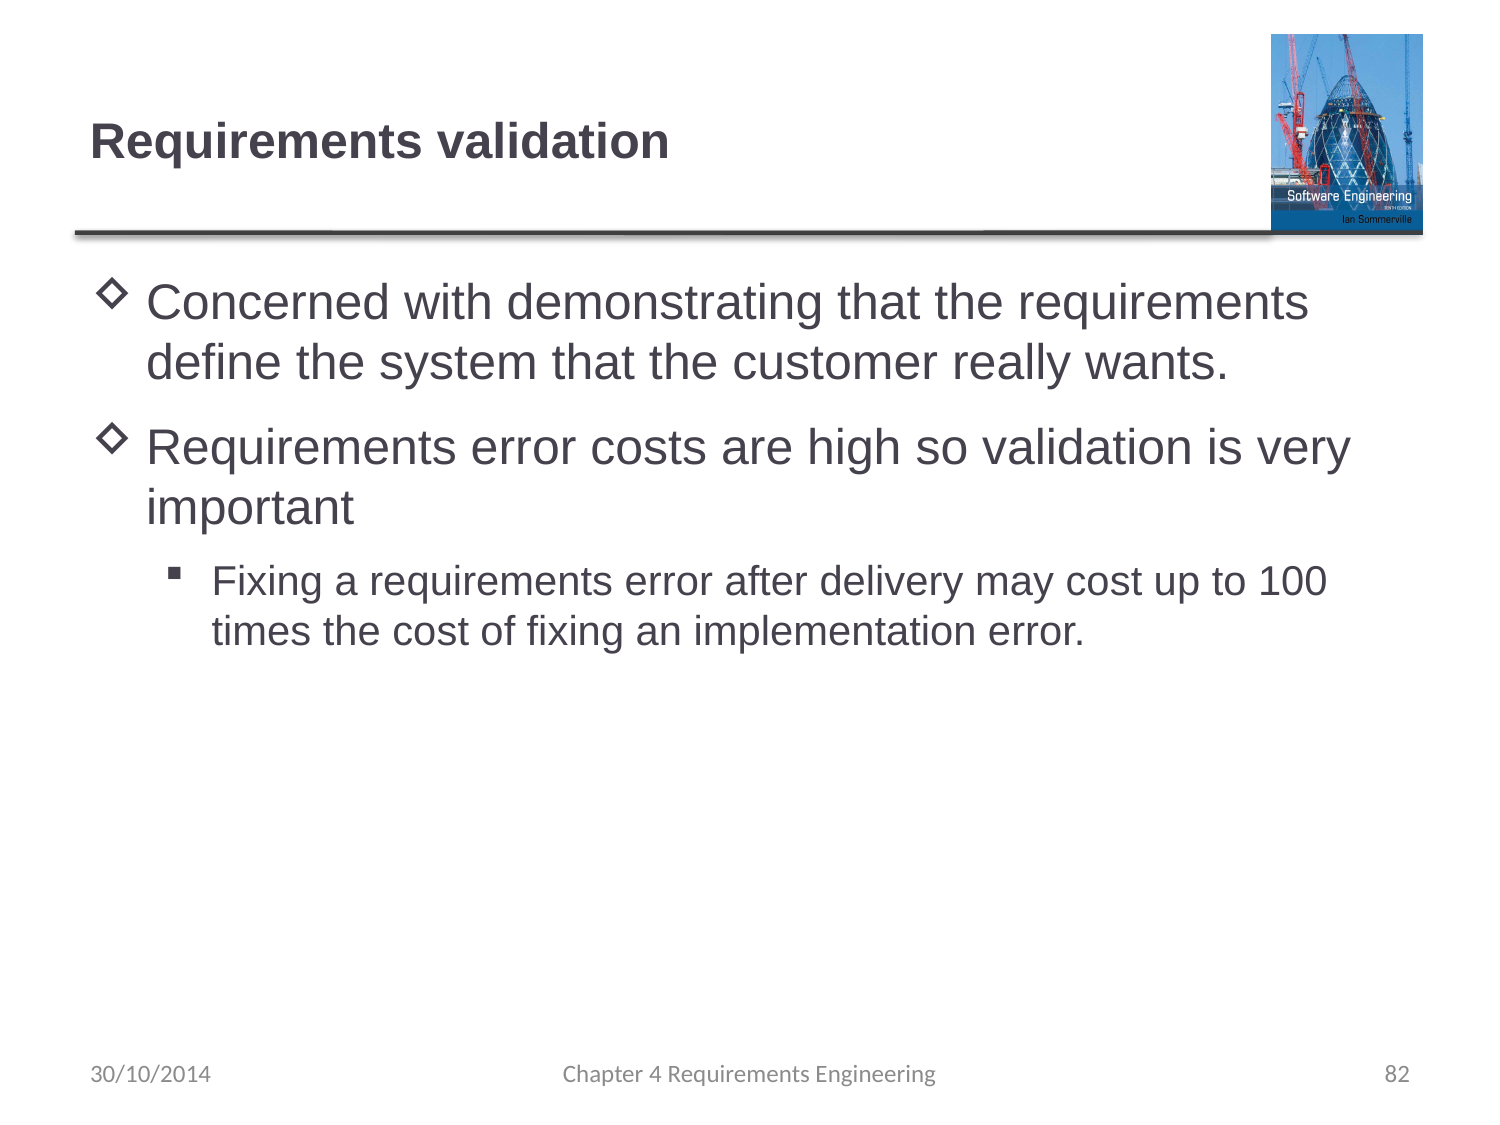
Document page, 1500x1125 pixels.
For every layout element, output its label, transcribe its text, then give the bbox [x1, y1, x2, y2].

slide_number 82 [1074, 1042, 1425, 1103]
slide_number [75, 1042, 425, 1103]
picture [1271, 34, 1423, 230]
list Concerned with demonstrating that the requirements define the system that the customer really wants. Requirements error costs are high so validation is very important Fixing a requirements error after delivery may cost up to 100 times the cost of fixing an implementation error. [75, 262, 1425, 1005]
footer Chapter 4 Requirements Engineering [512, 1042, 988, 1103]
title Requirements validation [74, 44, 1272, 233]
